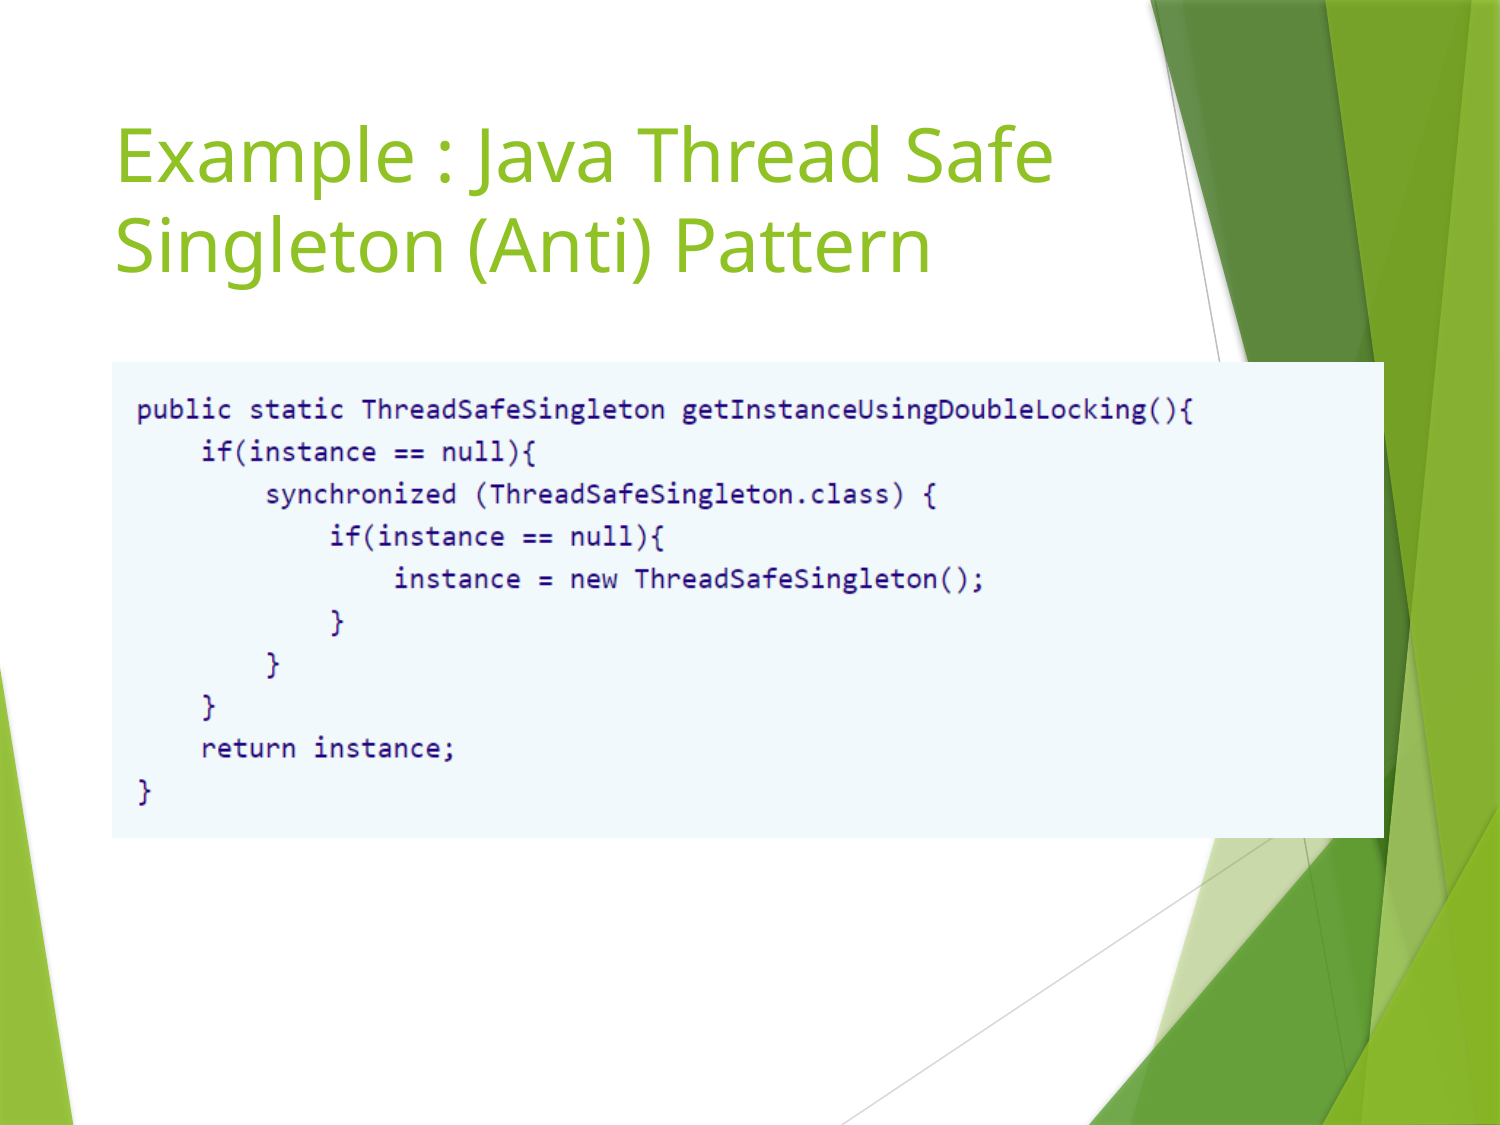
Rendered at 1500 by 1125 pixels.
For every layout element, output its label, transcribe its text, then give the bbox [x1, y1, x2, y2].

title Example : Java Thread Safe Singleton (Anti) Pattern [99, 99, 1142, 317]
picture [111, 361, 1384, 838]
